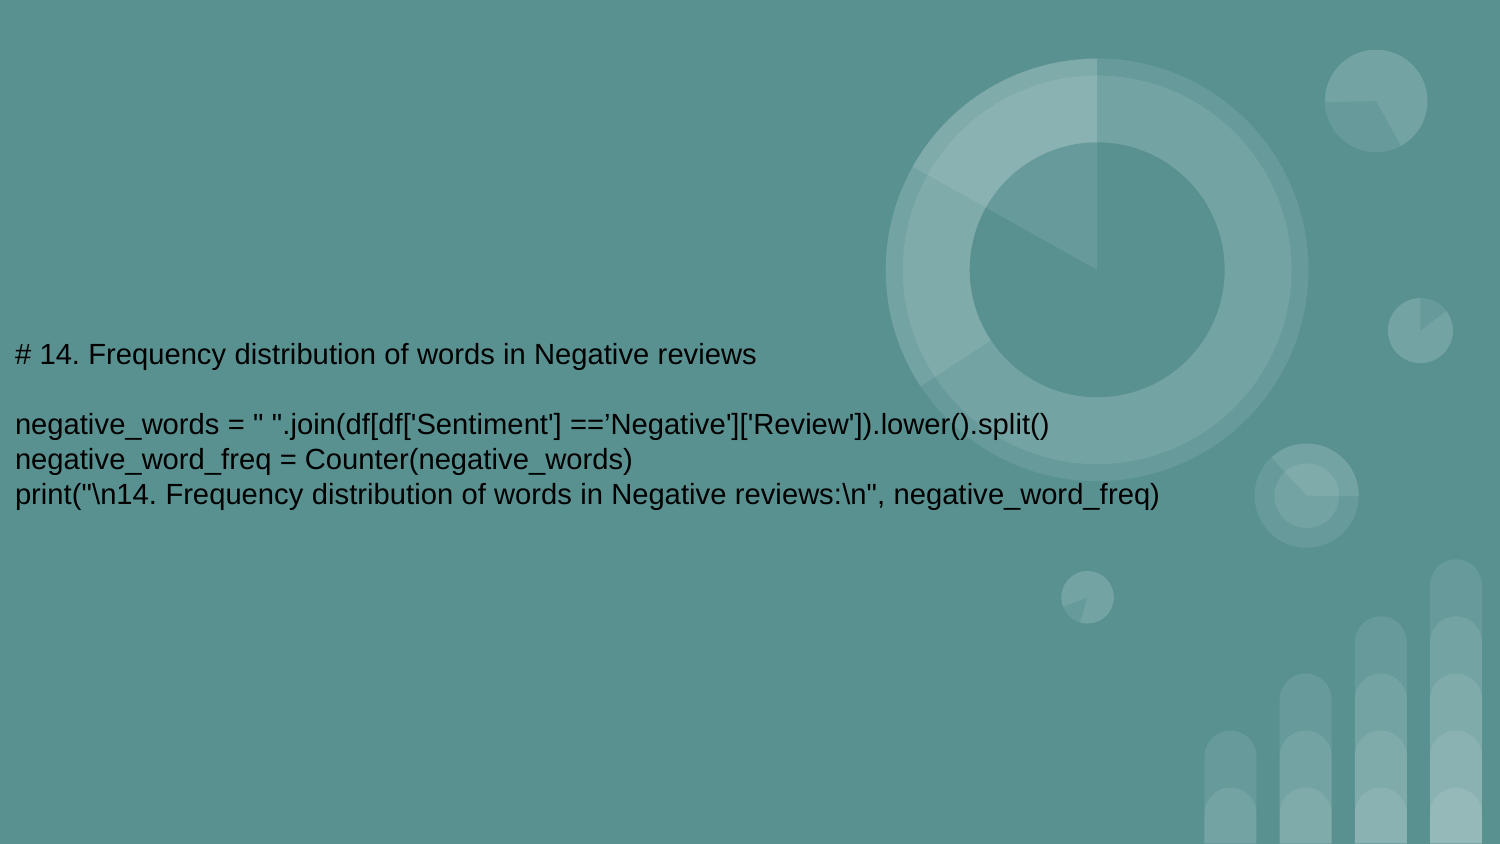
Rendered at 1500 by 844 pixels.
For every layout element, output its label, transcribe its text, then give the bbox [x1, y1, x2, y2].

text_box # 14. Frequency distribution of words in Negative reviews negative_words = " ".join(df[df['Sentiment'] ==’Negative']['Review']).lower().split() negative_word_freq = Counter(negative_words) print("\n14. Frequency distribution of words in Negative reviews:\n", negative_word_freq) [0, 285, 1500, 560]
